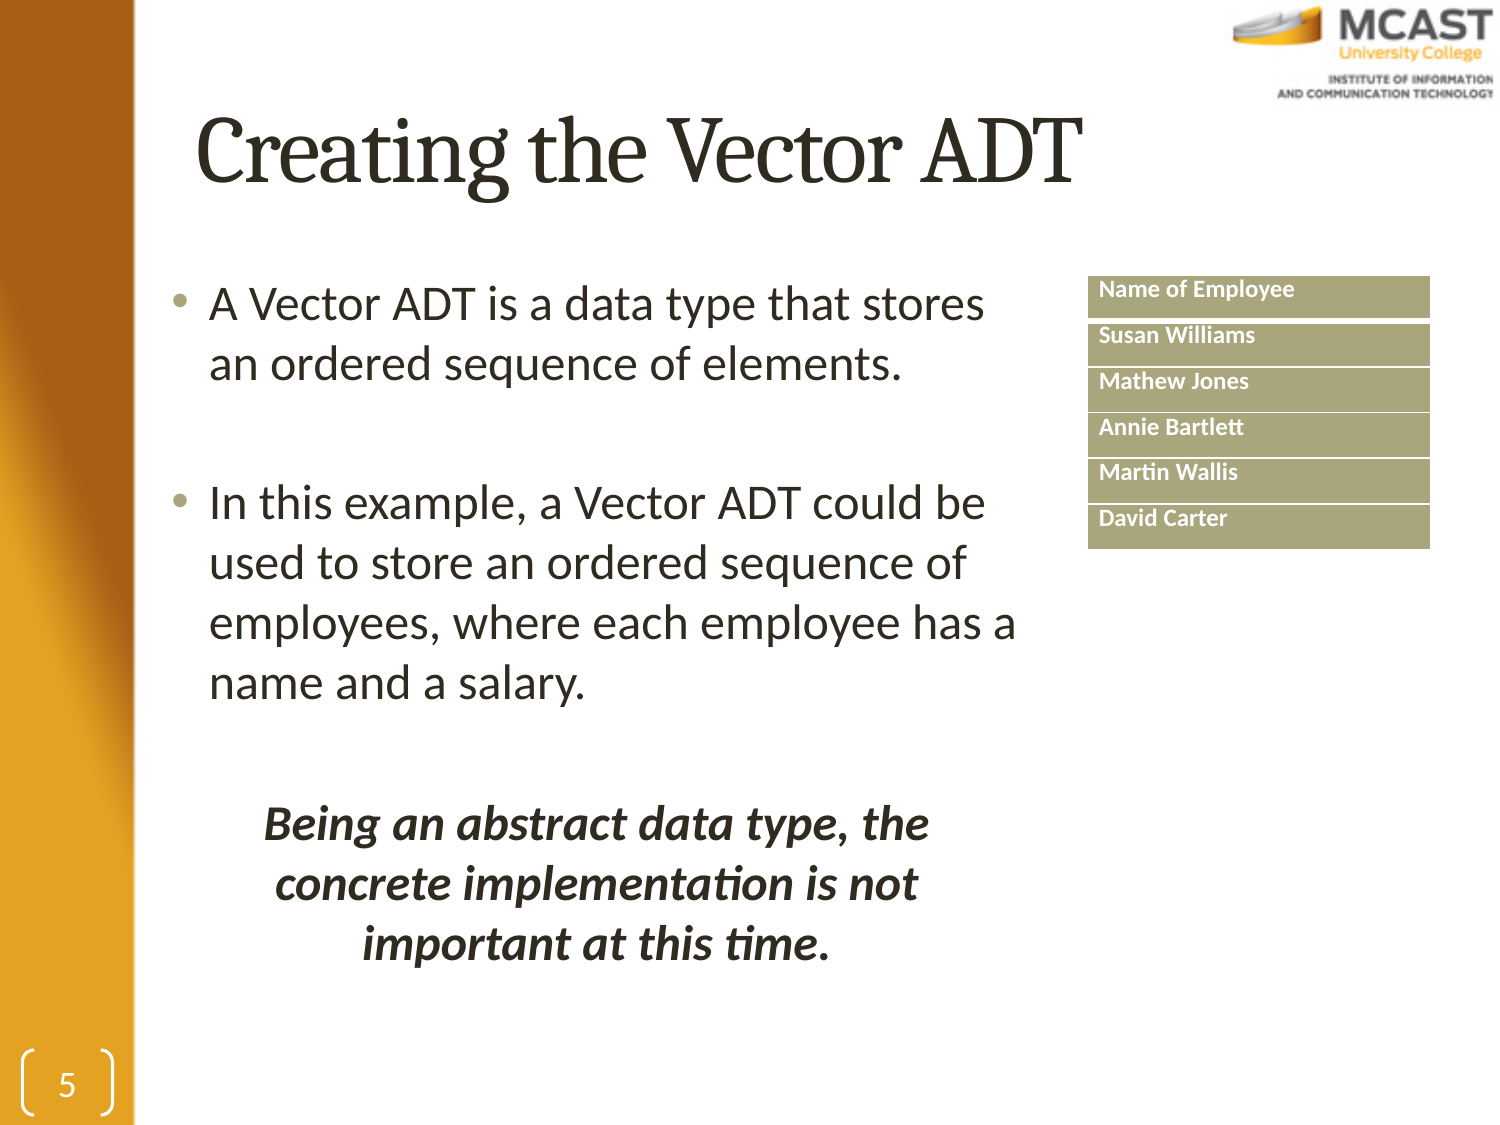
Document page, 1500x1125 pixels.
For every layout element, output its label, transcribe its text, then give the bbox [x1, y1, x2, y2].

table_cell Mathew Jones [1088, 368, 1430, 412]
list A Vector ADT is a data type that stores an ordered sequence of elements. In this example, a Vector ADT could be used to store an ordered sequence of employees, where each employee has a name and a salary. Being an abstract data type, the concrete implementation is not important at this time. [137, 262, 1038, 1088]
slide_number 5 [20, 1048, 115, 1117]
title Creating the Vector ADT [181, 50, 1432, 238]
table_cell Annie Bartlett [1088, 413, 1430, 457]
picture [0, 0, 1500, 1125]
table_cell Martin Wallis [1088, 459, 1430, 503]
table_cell David Carter [1088, 505, 1430, 549]
table_cell Susan Williams [1088, 324, 1430, 366]
table_header Name of Employee [1088, 276, 1430, 318]
